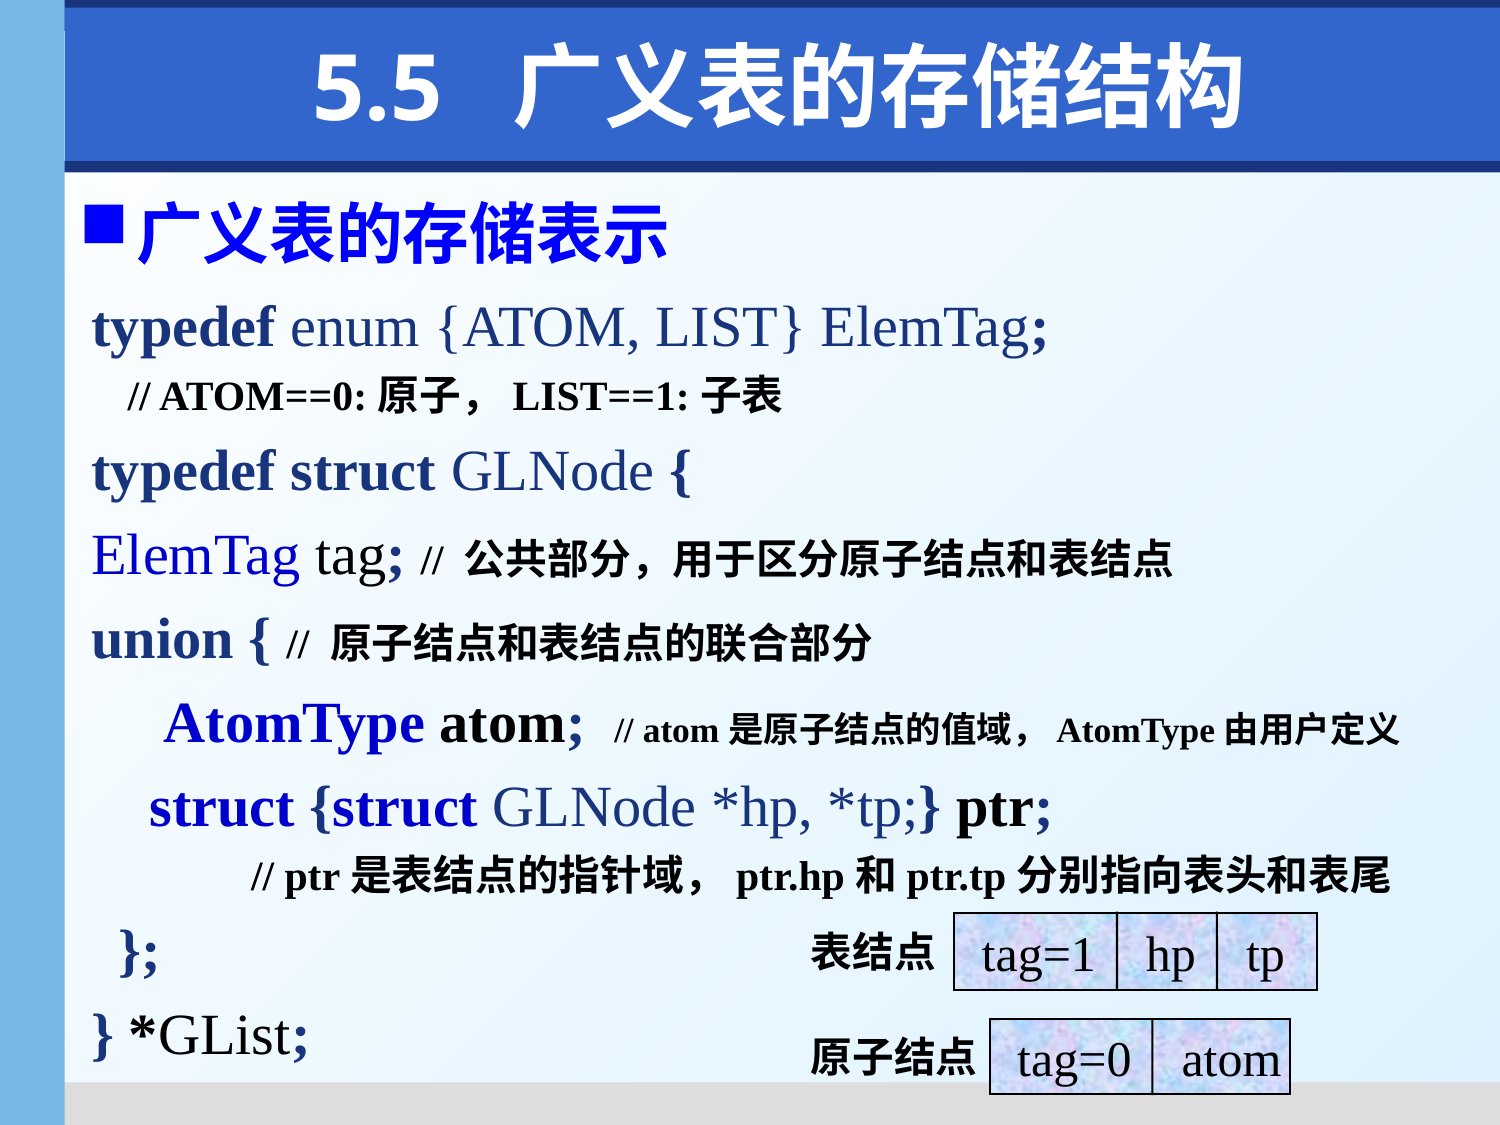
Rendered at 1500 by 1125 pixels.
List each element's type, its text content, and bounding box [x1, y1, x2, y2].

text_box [795, 1018, 1291, 1095]
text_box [795, 912, 1318, 990]
title 5.5 广义表的存储结构 [88, 19, 1471, 149]
text_box typedef enum {ATOM, LIST} ElemTag; // ATOM==0:原子，LIST==1:子表 typedef struct GLNode { ElemTag tag; // 公共部分，用于区分原子结点和表结点 union { // 原子结点和表结点的联合部分 AtomType atom; // atom是原子结点的值域，AtomType由用户定义 struct {struct GLNode *hp, *tp;} ptr; // ptr是表结点的指针域，ptr.hp和ptr.tp分别指向表头和表尾 }; } *GList; [76, 267, 1424, 1074]
list 广义表的存储表示 [64, 184, 1471, 1071]
